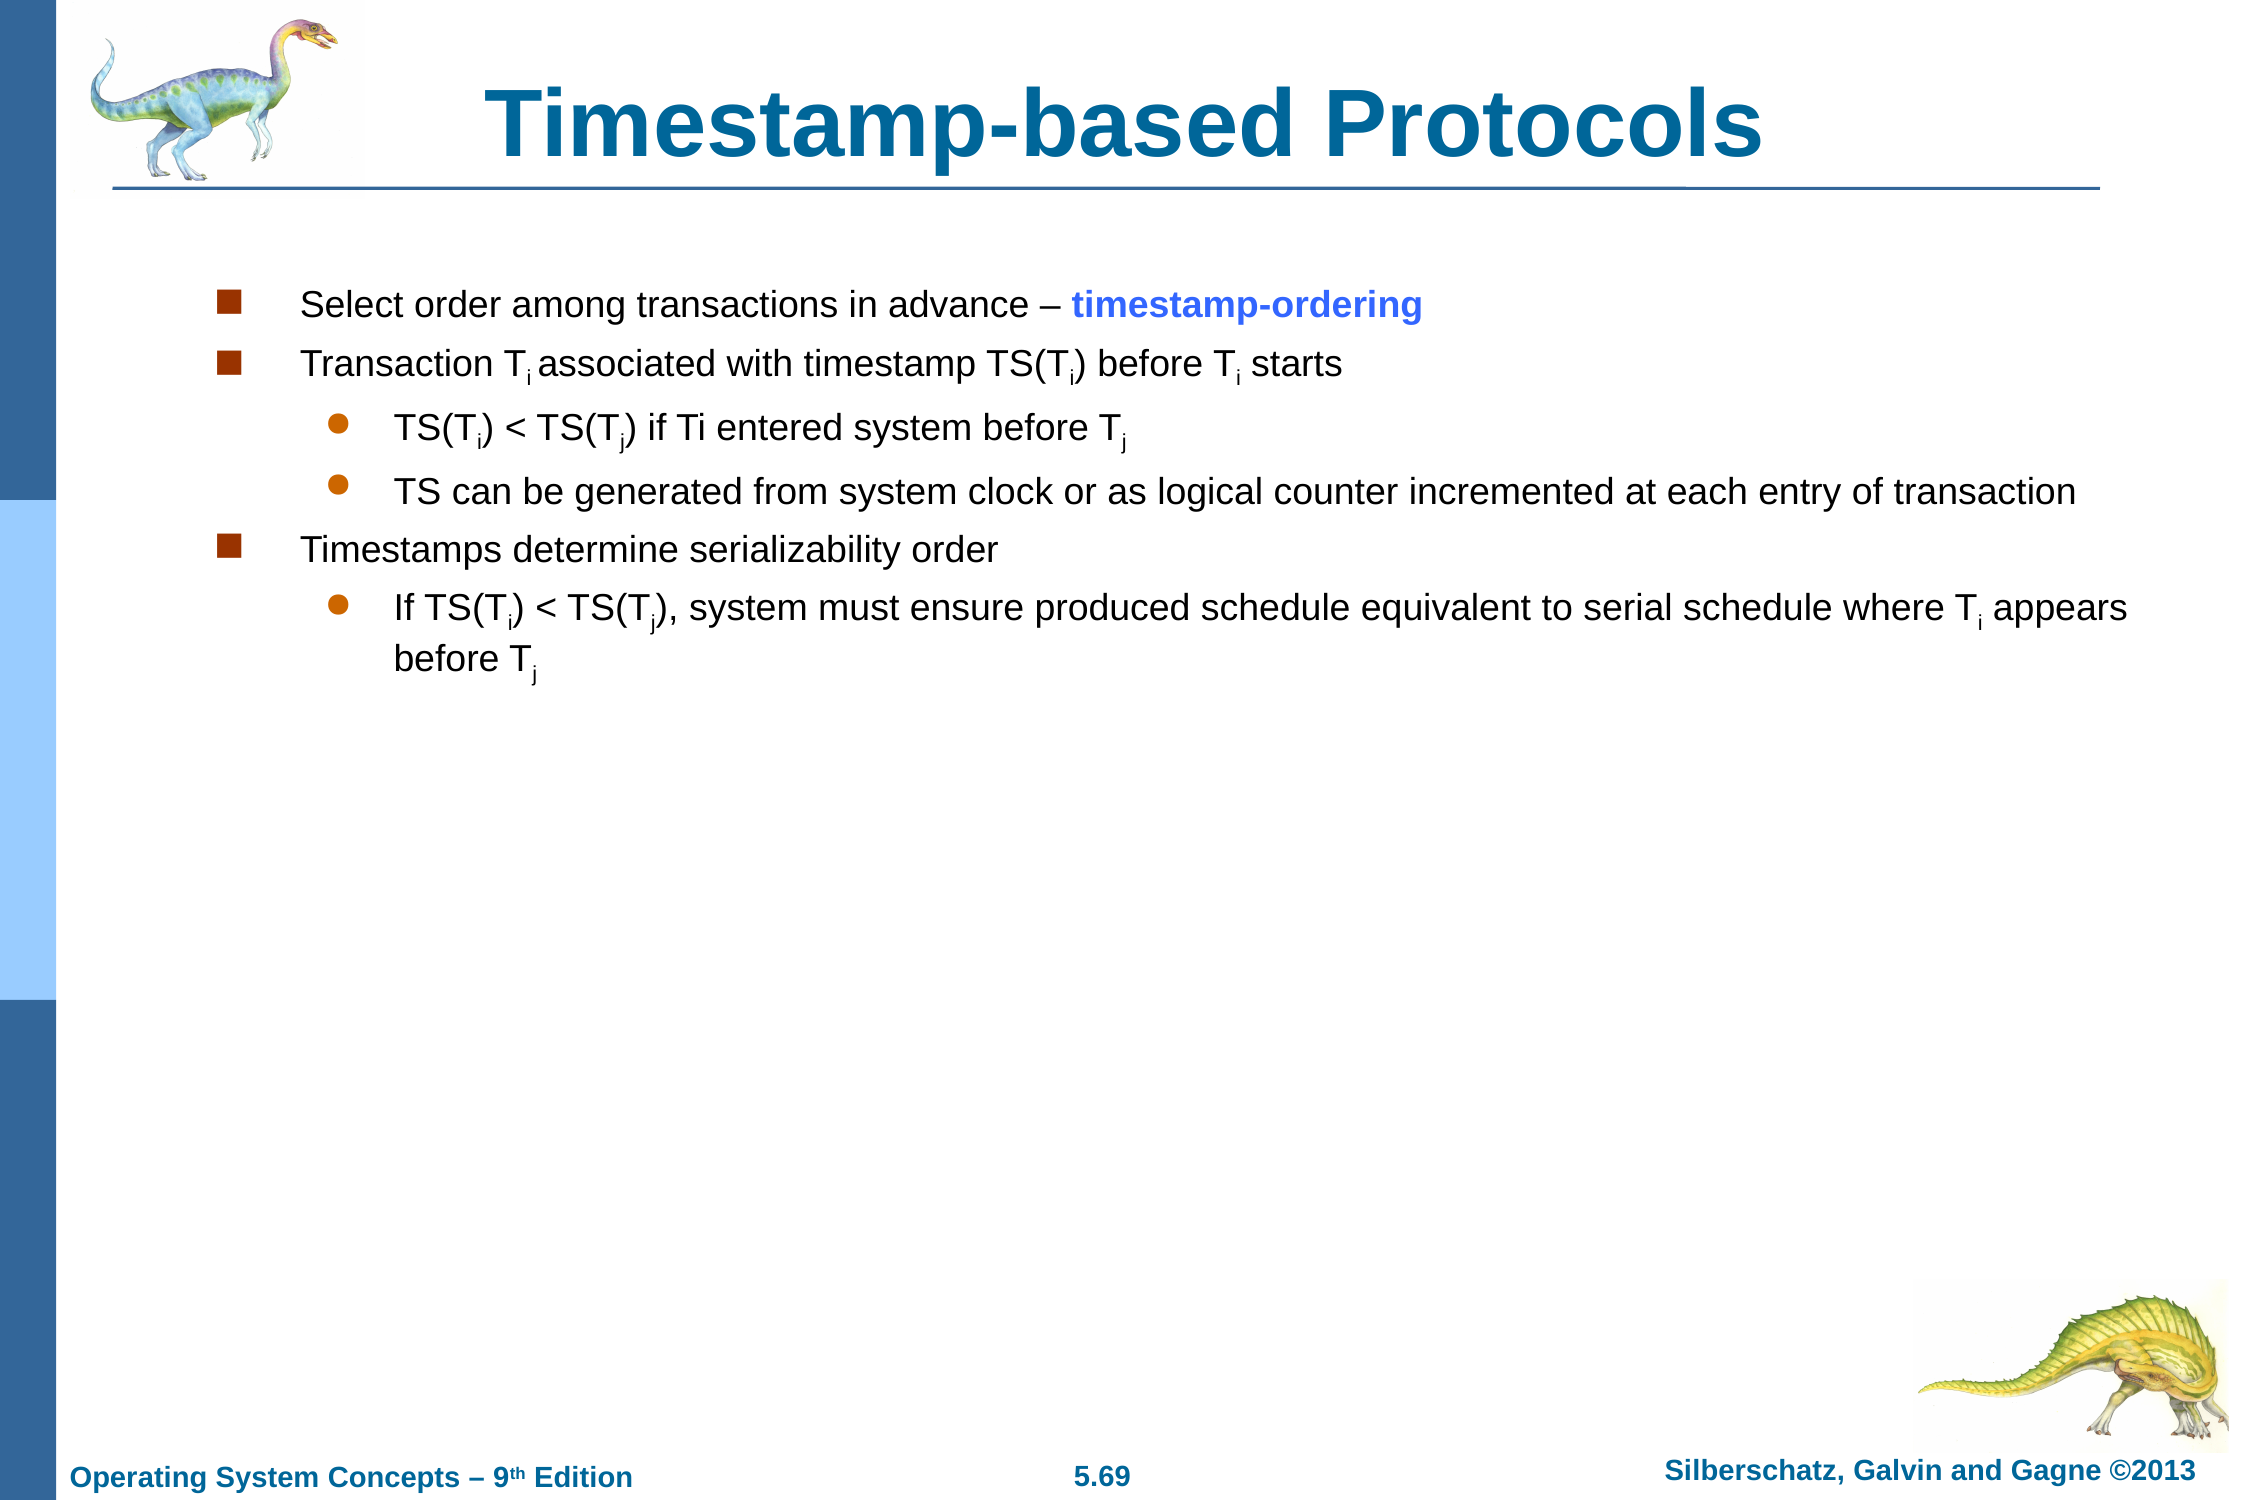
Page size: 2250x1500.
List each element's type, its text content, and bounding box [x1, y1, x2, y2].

picture [1913, 1279, 2229, 1453]
title Timestamp-based Protocols [112, 60, 2138, 187]
picture [70, 0, 365, 199]
list Select order among transactions in advance – timestamp-ordering Transaction Ti associated with timestamp TS(Ti) before Ti starts TS(Ti) < TS(Tj) if Ti entered system before Tj TS can be generated from system clock or as logical counter incremented at each entry of transaction Timestamps determine serializability order If TS(Ti) < TS(Tj), system must ensure produced schedule equivalent to serial schedule where Ti appears before Tj [198, 269, 2224, 1261]
